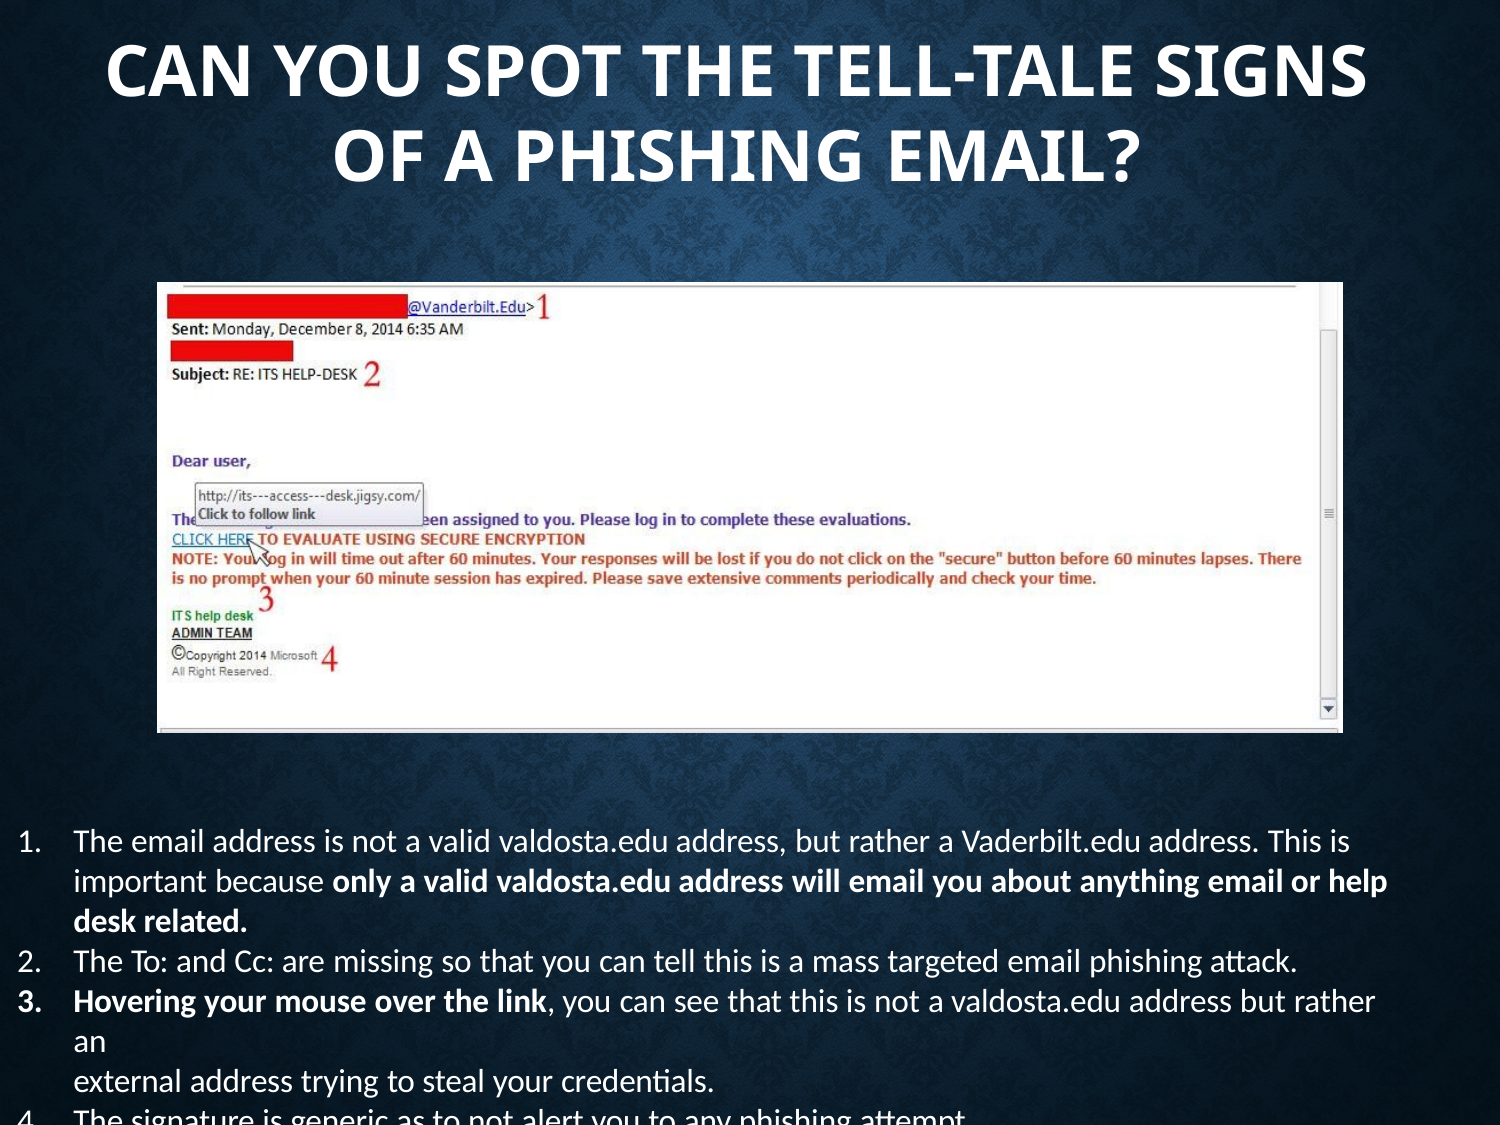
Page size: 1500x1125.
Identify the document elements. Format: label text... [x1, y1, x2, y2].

title Can you spot the tell-tale signs of a phishing email? [61, 15, 1384, 205]
picture [156, 281, 1343, 733]
text_box The email address is not a valid valdosta.edu address, but rather a Vaderbilt.edu address. This is important because only a valid valdosta.edu address will email you about anything email or help desk related. The To: and Cc: are missing so that you can tell this is a mass targeted email phishing attack. Hovering your mouse over the link, you can see that this is not a valdosta.edu address but rather an external address trying to steal your credentials. The signature is generic as to not alert you to any phishing attempt. [15, 817, 1431, 1125]
